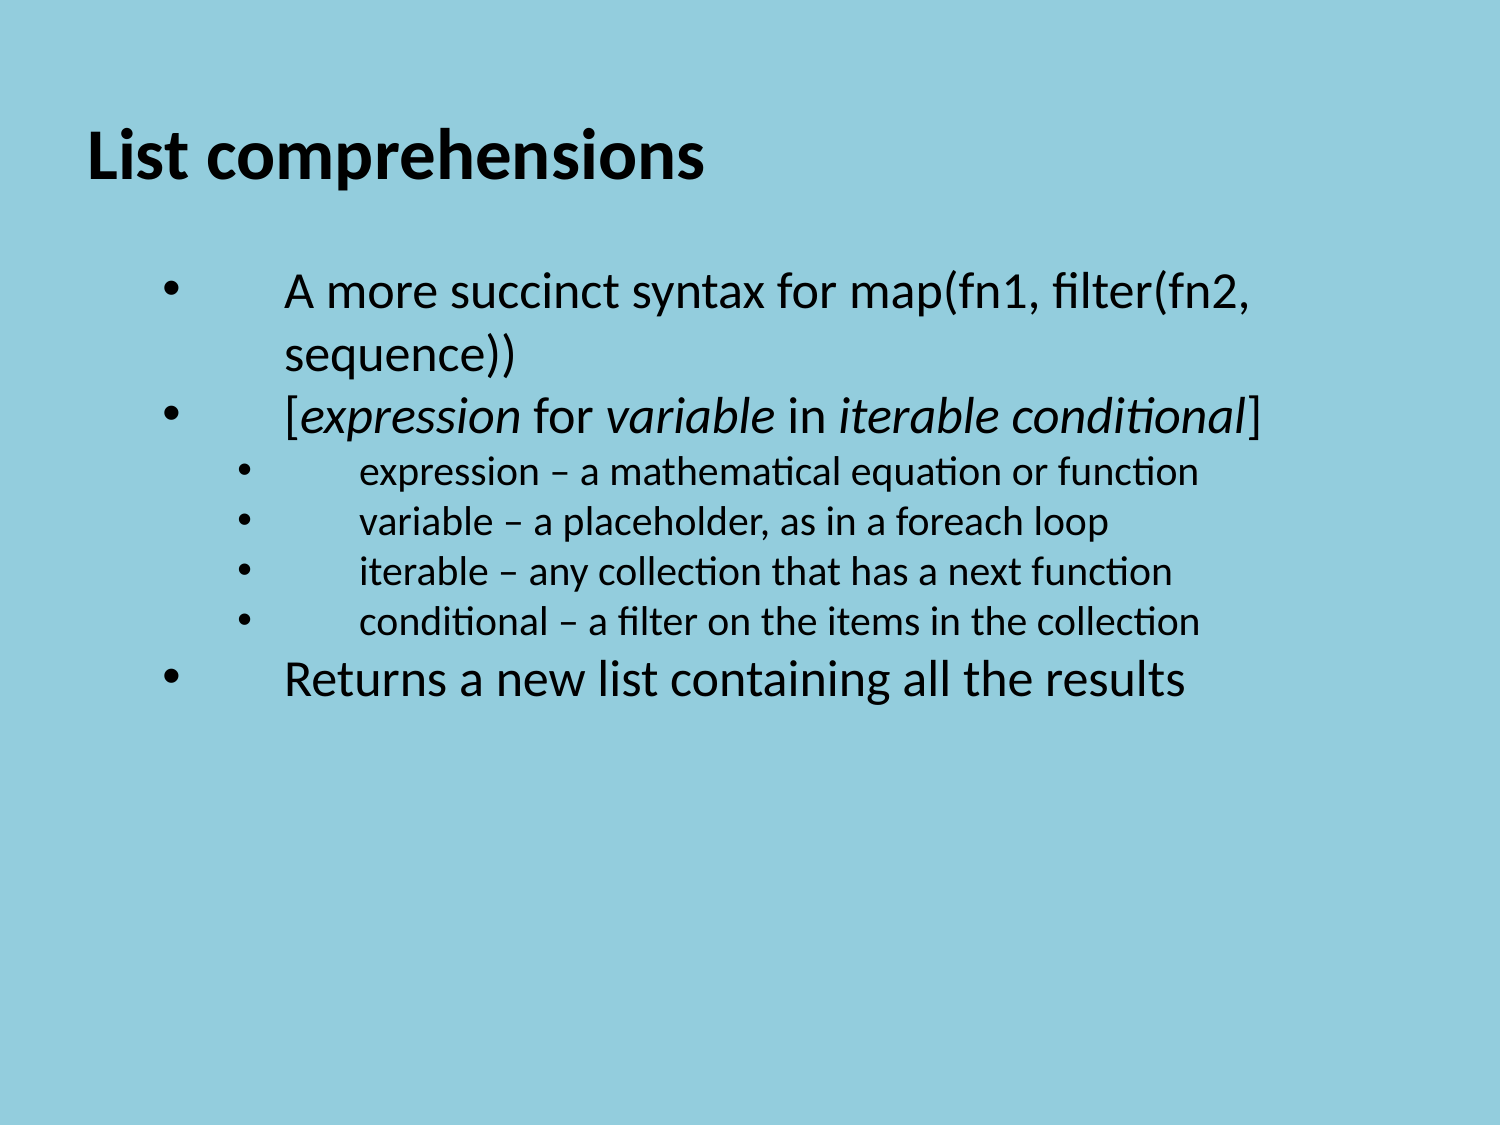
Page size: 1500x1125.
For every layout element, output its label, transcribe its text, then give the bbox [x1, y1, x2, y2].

text_box List comprehensions A more succinct syntax for map(fn1, filter(fn2, sequence)) [expression for variable in iterable conditional] expression – a mathematical equation or function variable – a placeholder, as in a foreach loop iterable – any collection that has a next function conditional – a filter on the items in the collection Returns a new list containing all the results [0, 1, 1500, 713]
